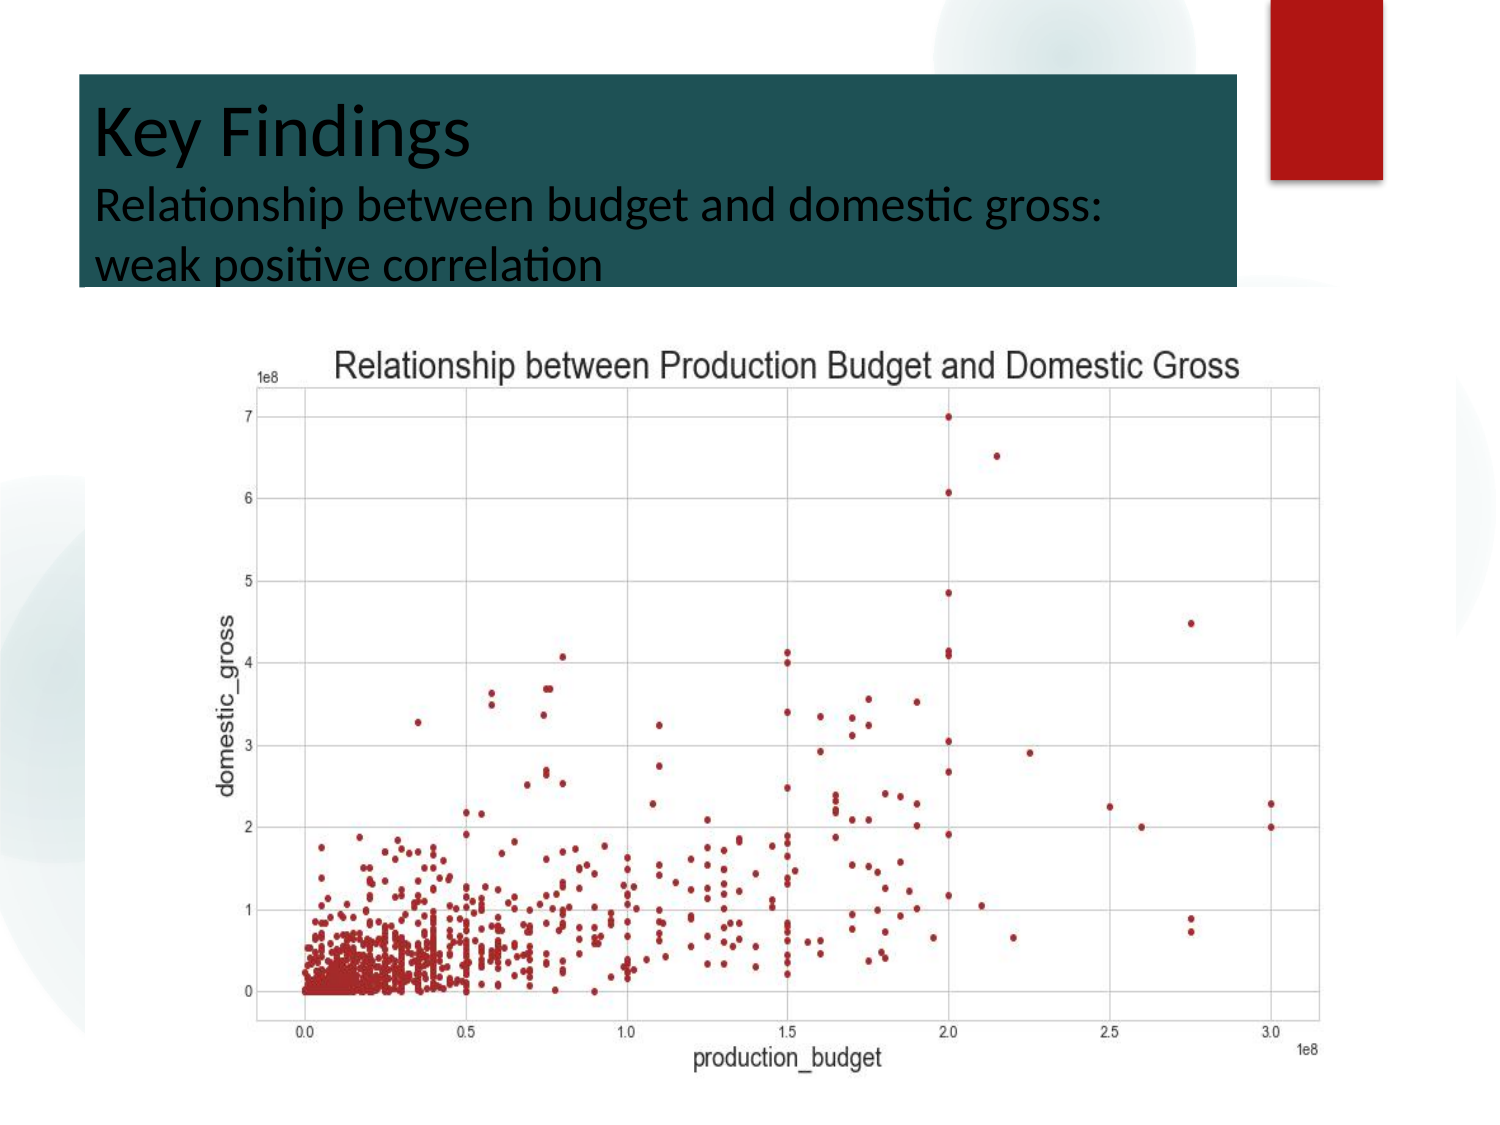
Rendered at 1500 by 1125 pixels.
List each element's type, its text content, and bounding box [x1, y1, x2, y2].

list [85, 287, 1457, 1125]
title Key Findings Relationship between budget and domestic gross: weak positive correlation [79, 74, 1237, 288]
